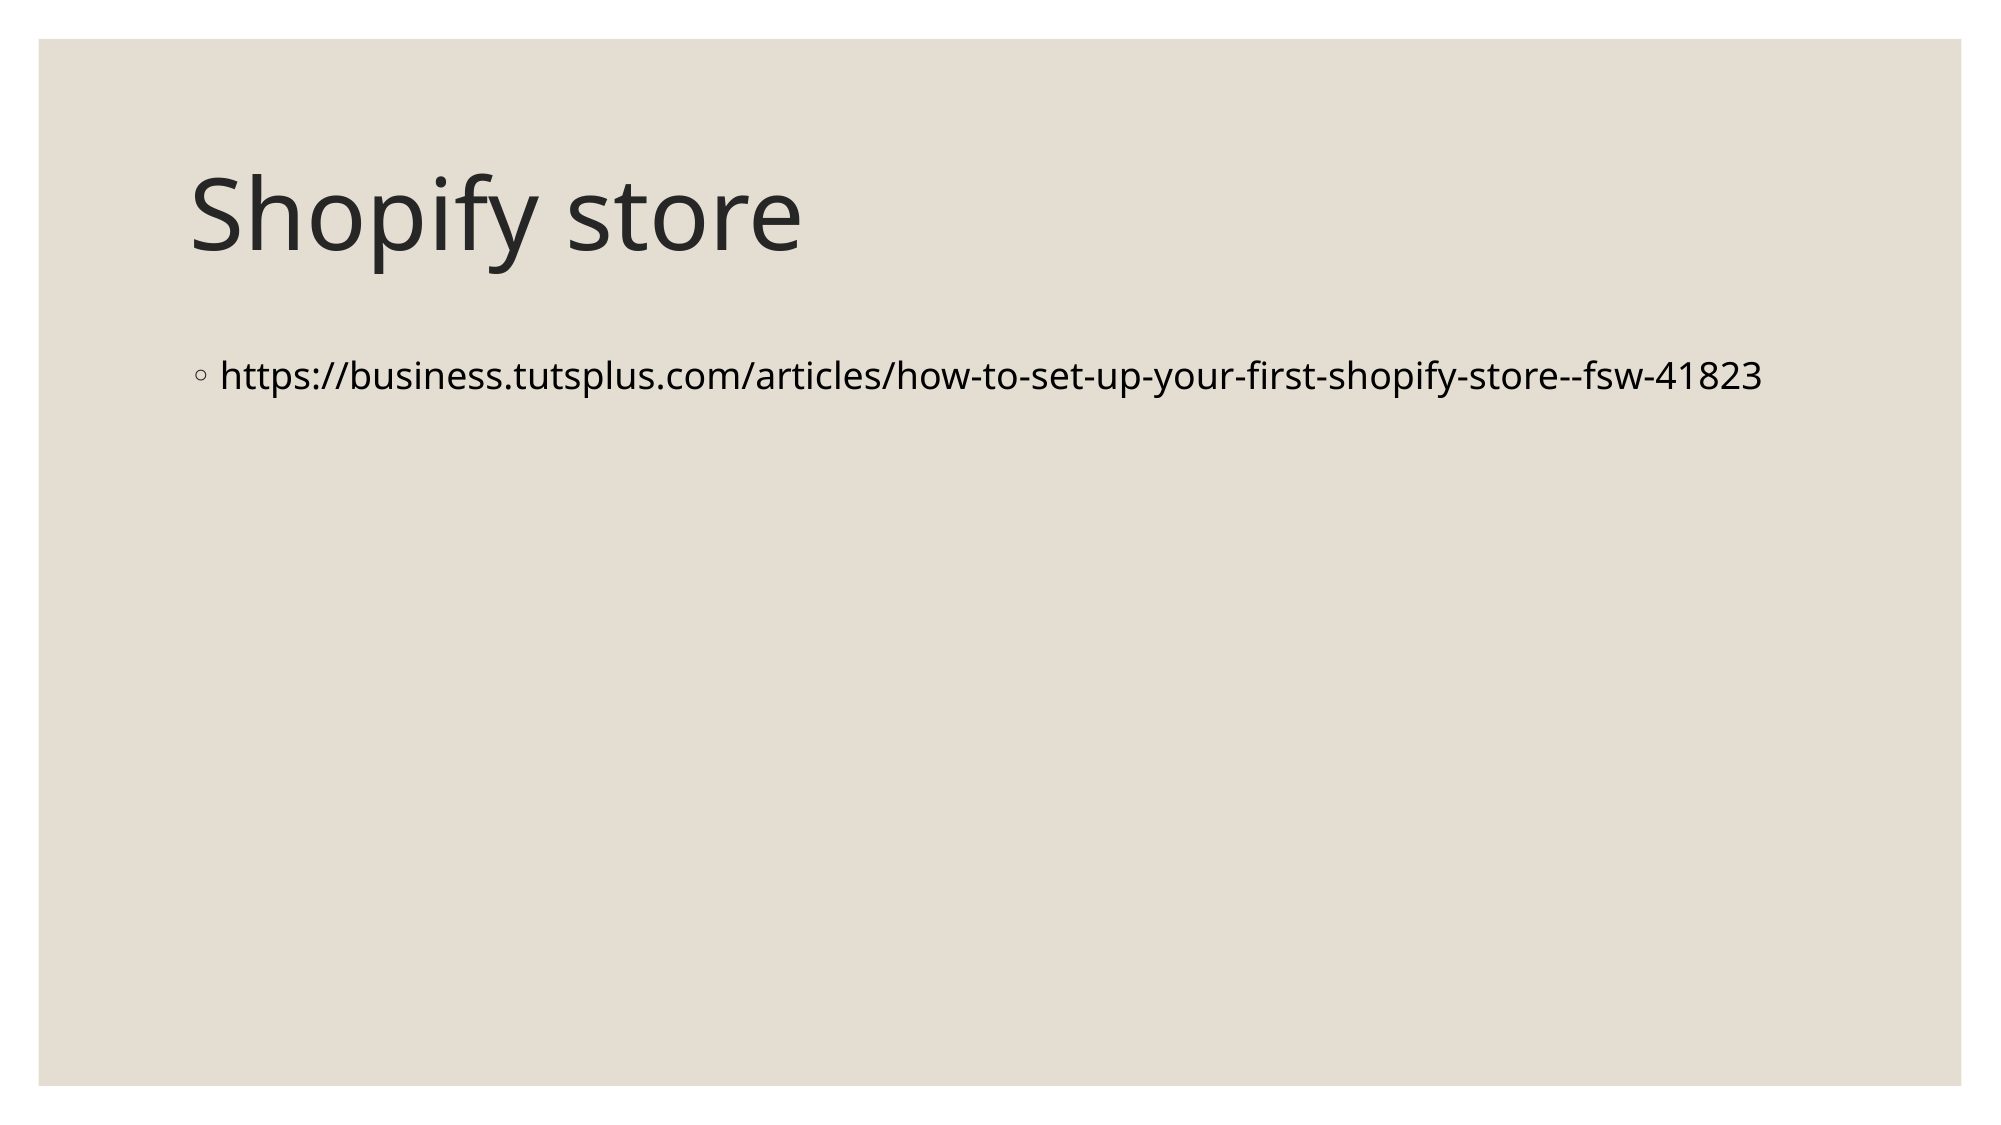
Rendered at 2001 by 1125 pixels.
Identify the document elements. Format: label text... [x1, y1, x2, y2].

title Shopify store [174, 105, 1825, 331]
list https://business.tutsplus.com/articles/how-to-set-up-your-first-shopify-store--fsw-41823 [174, 345, 1825, 990]
